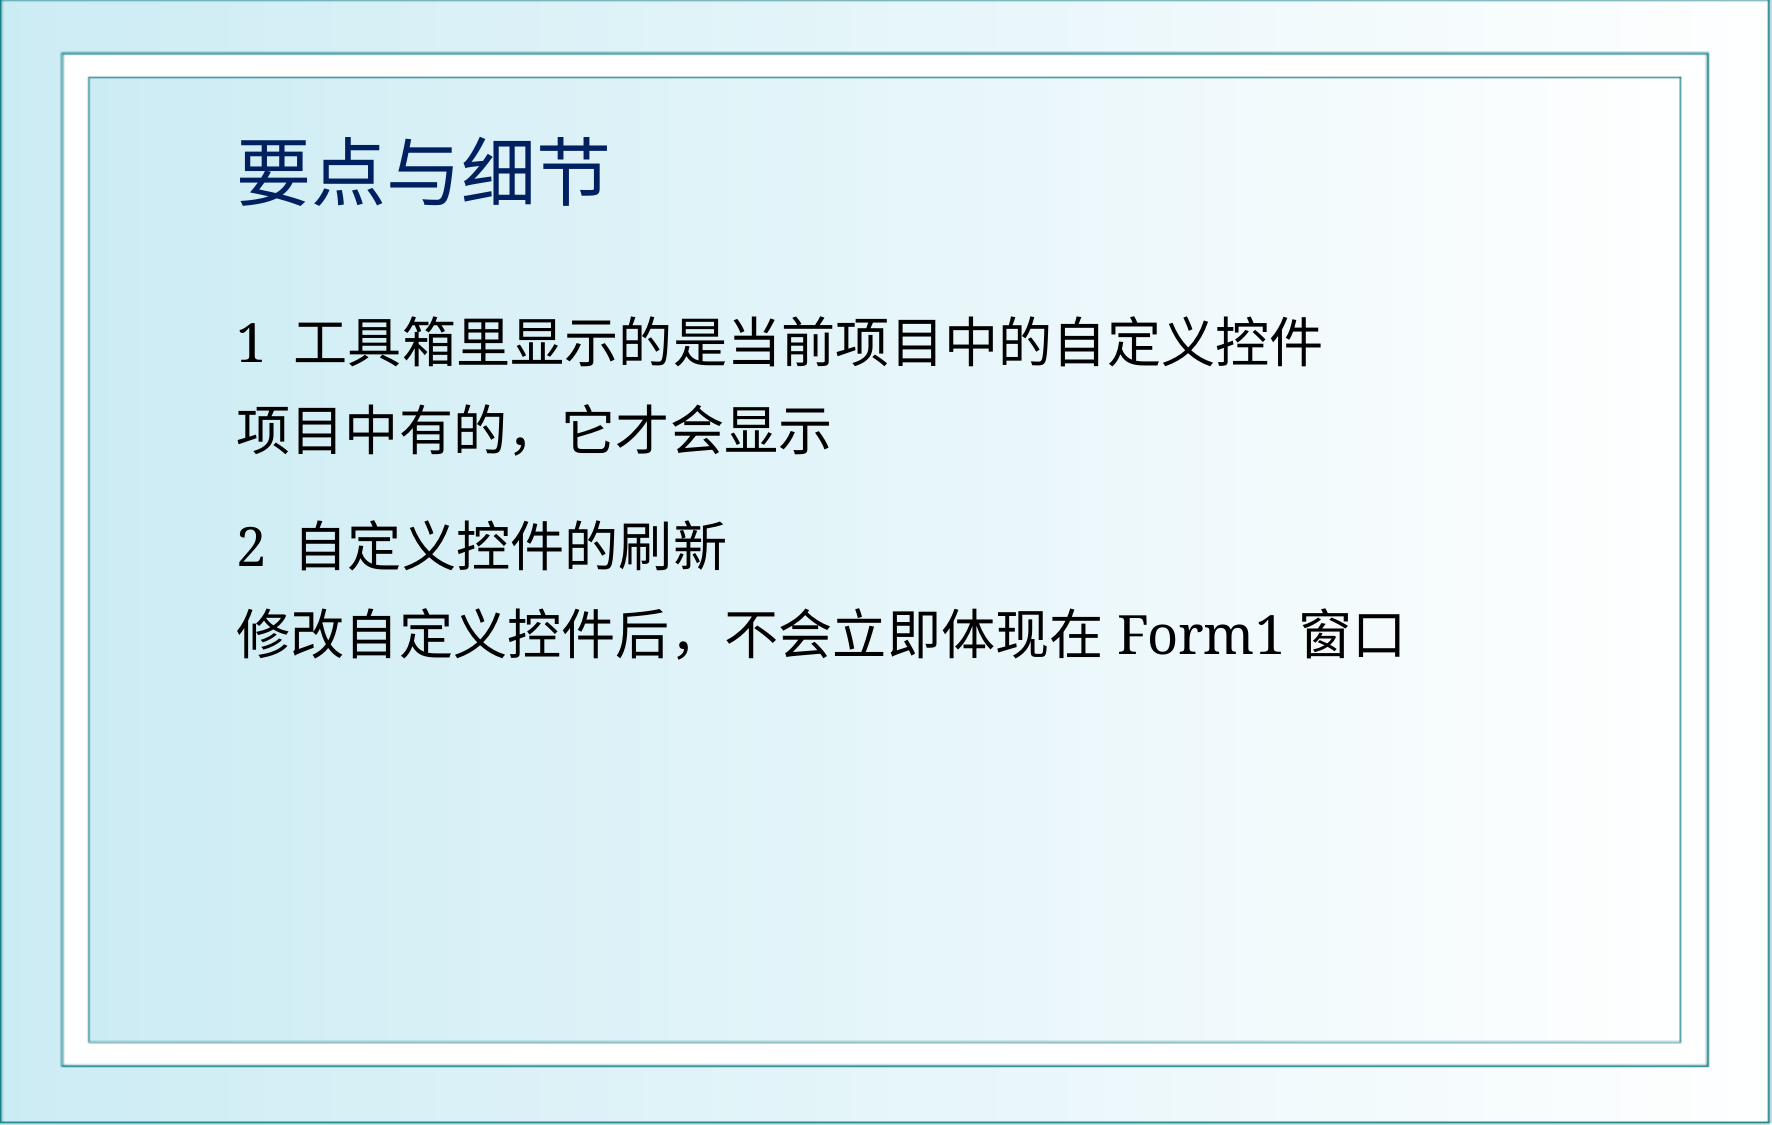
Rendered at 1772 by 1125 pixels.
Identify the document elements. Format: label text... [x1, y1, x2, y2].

list 1 工具箱里显示的是当前项目中的自定义控件 项目中有的，它才会显示 2 自定义控件的刷新 修改自定义控件后，不会立即体现在Form1窗口 [221, 287, 1566, 1006]
picture [0, 0, 1772, 1125]
title 要点与细节 [221, 90, 1566, 223]
